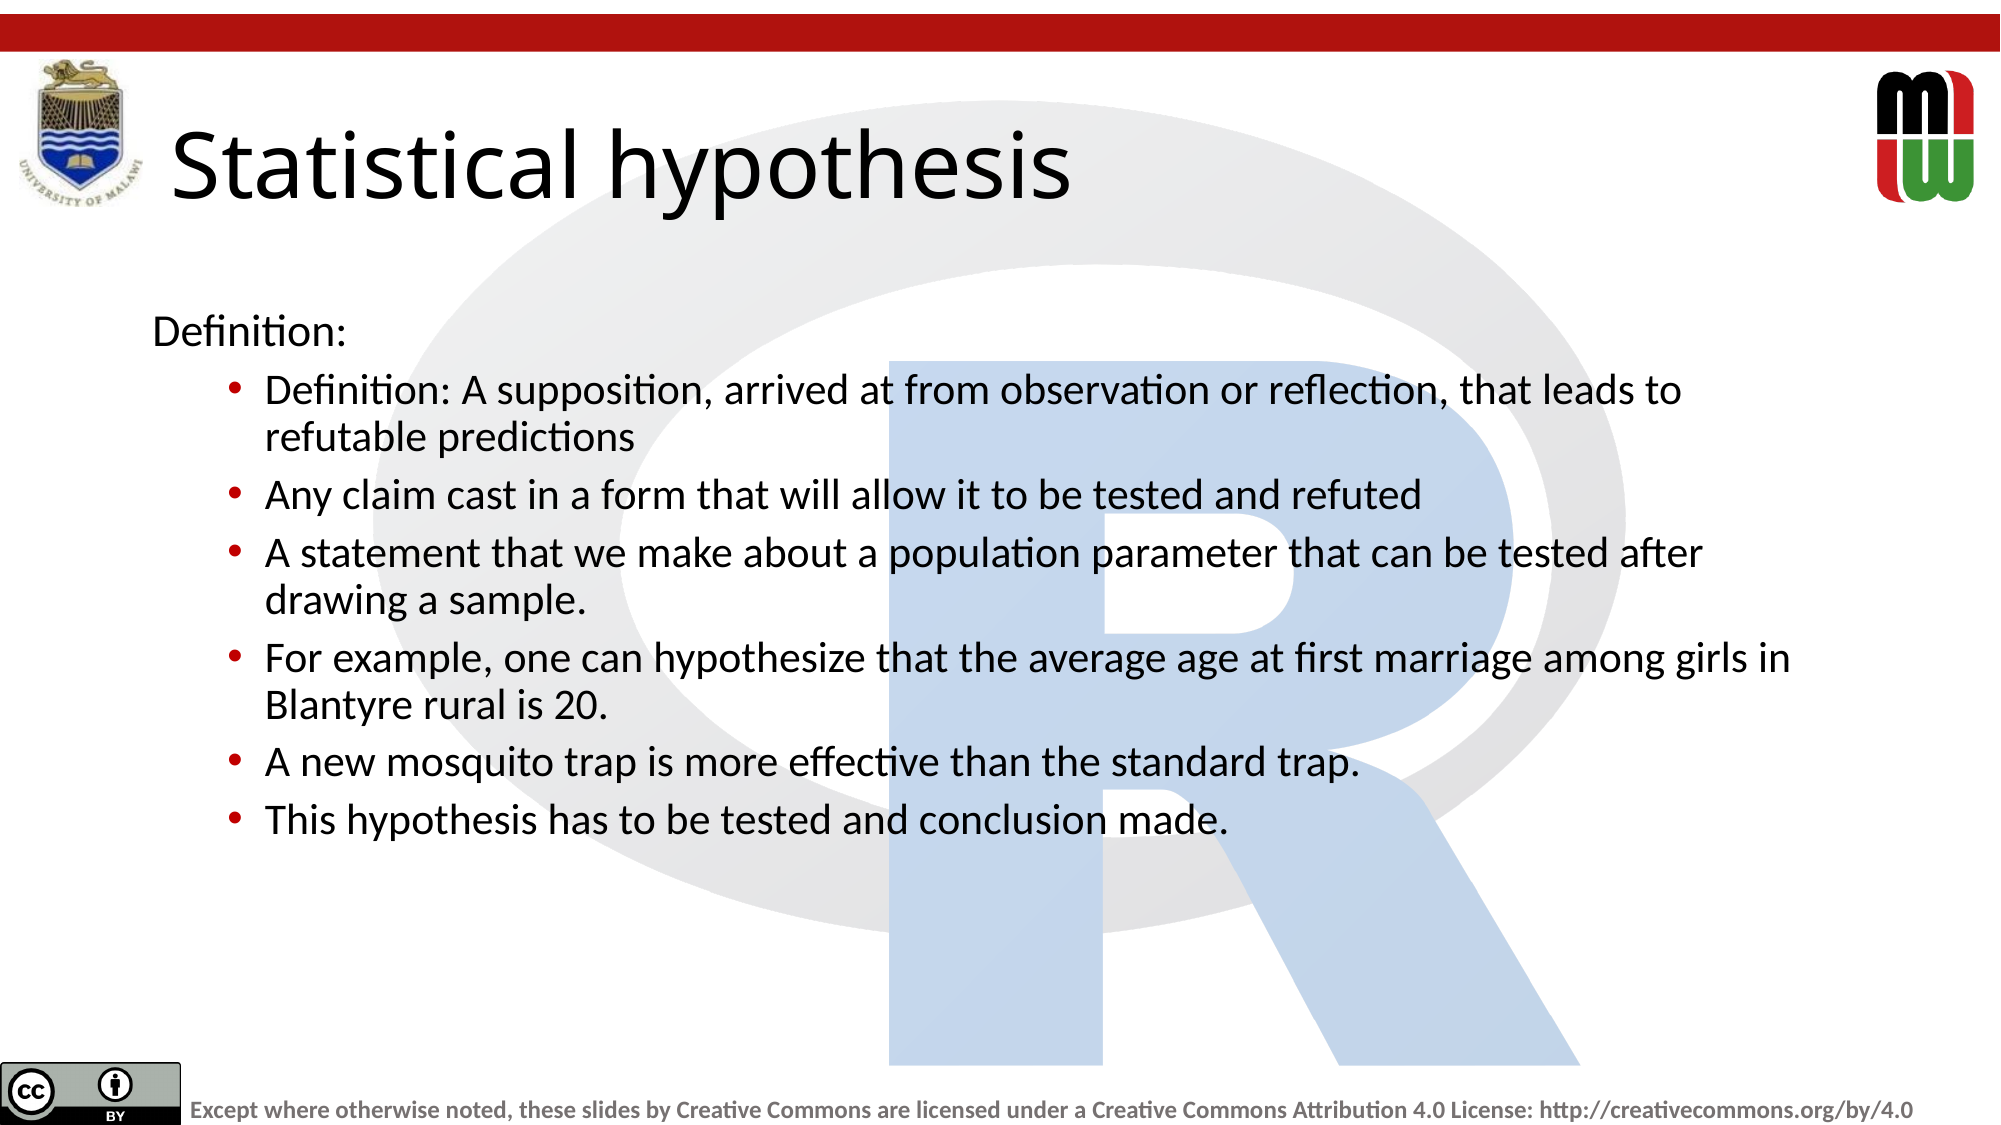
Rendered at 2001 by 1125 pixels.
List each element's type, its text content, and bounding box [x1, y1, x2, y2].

title Statistical hypothesis [155, 59, 1851, 278]
picture [0, 1062, 181, 1125]
picture [19, 59, 143, 207]
list Definition: Definition: A supposition, arrived at from observation or reflection, that leads to refutable predictions Any claim cast in a form that will allow it to be tested and refuted A statement that we make about a population parameter that can be tested after drawing a sample. For example, one can hypothesize that the average age at first marriage among girls in Blantyre rural is 20. A new mosquito trap is more effective than the standard trap. This hypothesis has to be tested and conclusion made. [137, 299, 1863, 1066]
